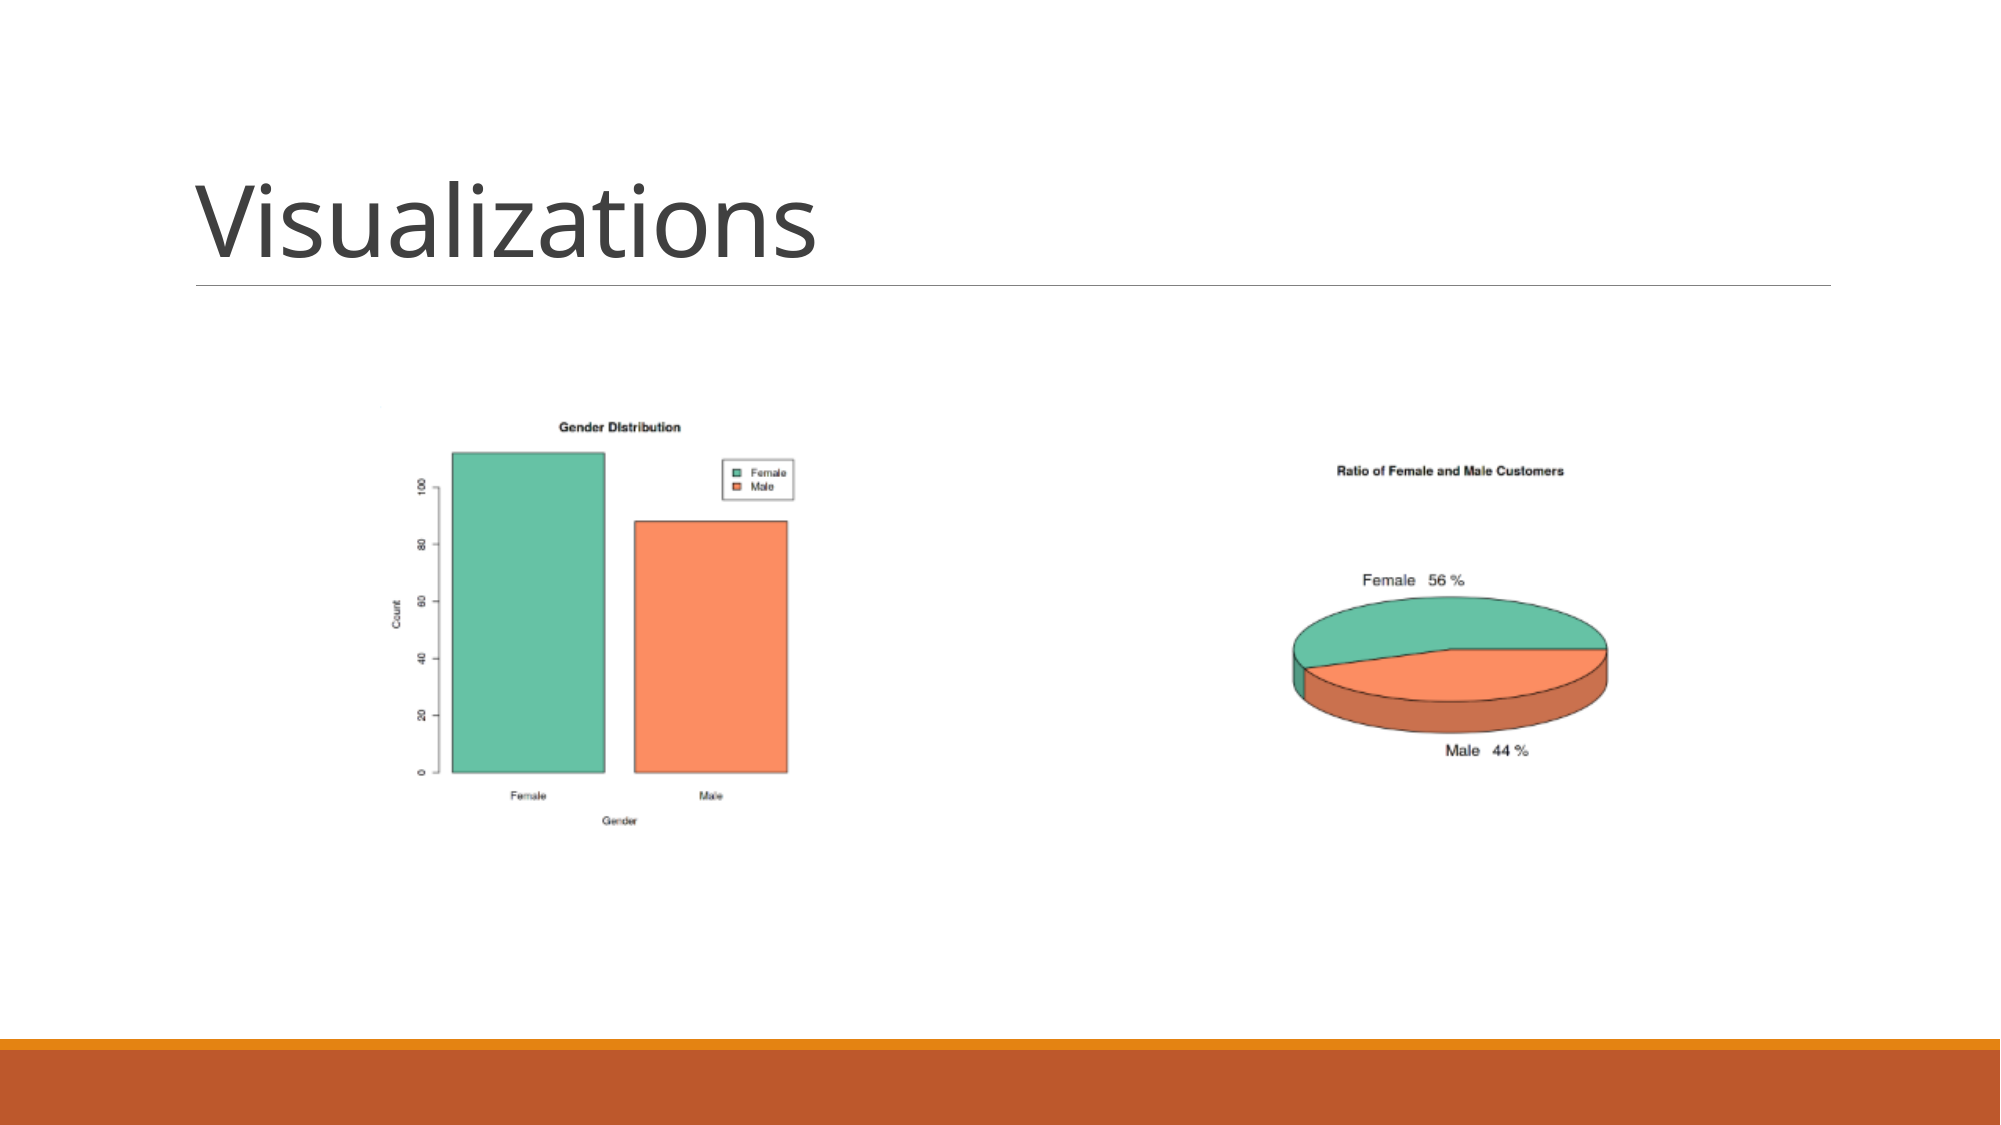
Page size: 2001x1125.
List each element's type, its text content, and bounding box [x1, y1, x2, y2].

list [380, 404, 827, 841]
picture [1256, 459, 1620, 786]
title Visualizations [180, 47, 1830, 285]
